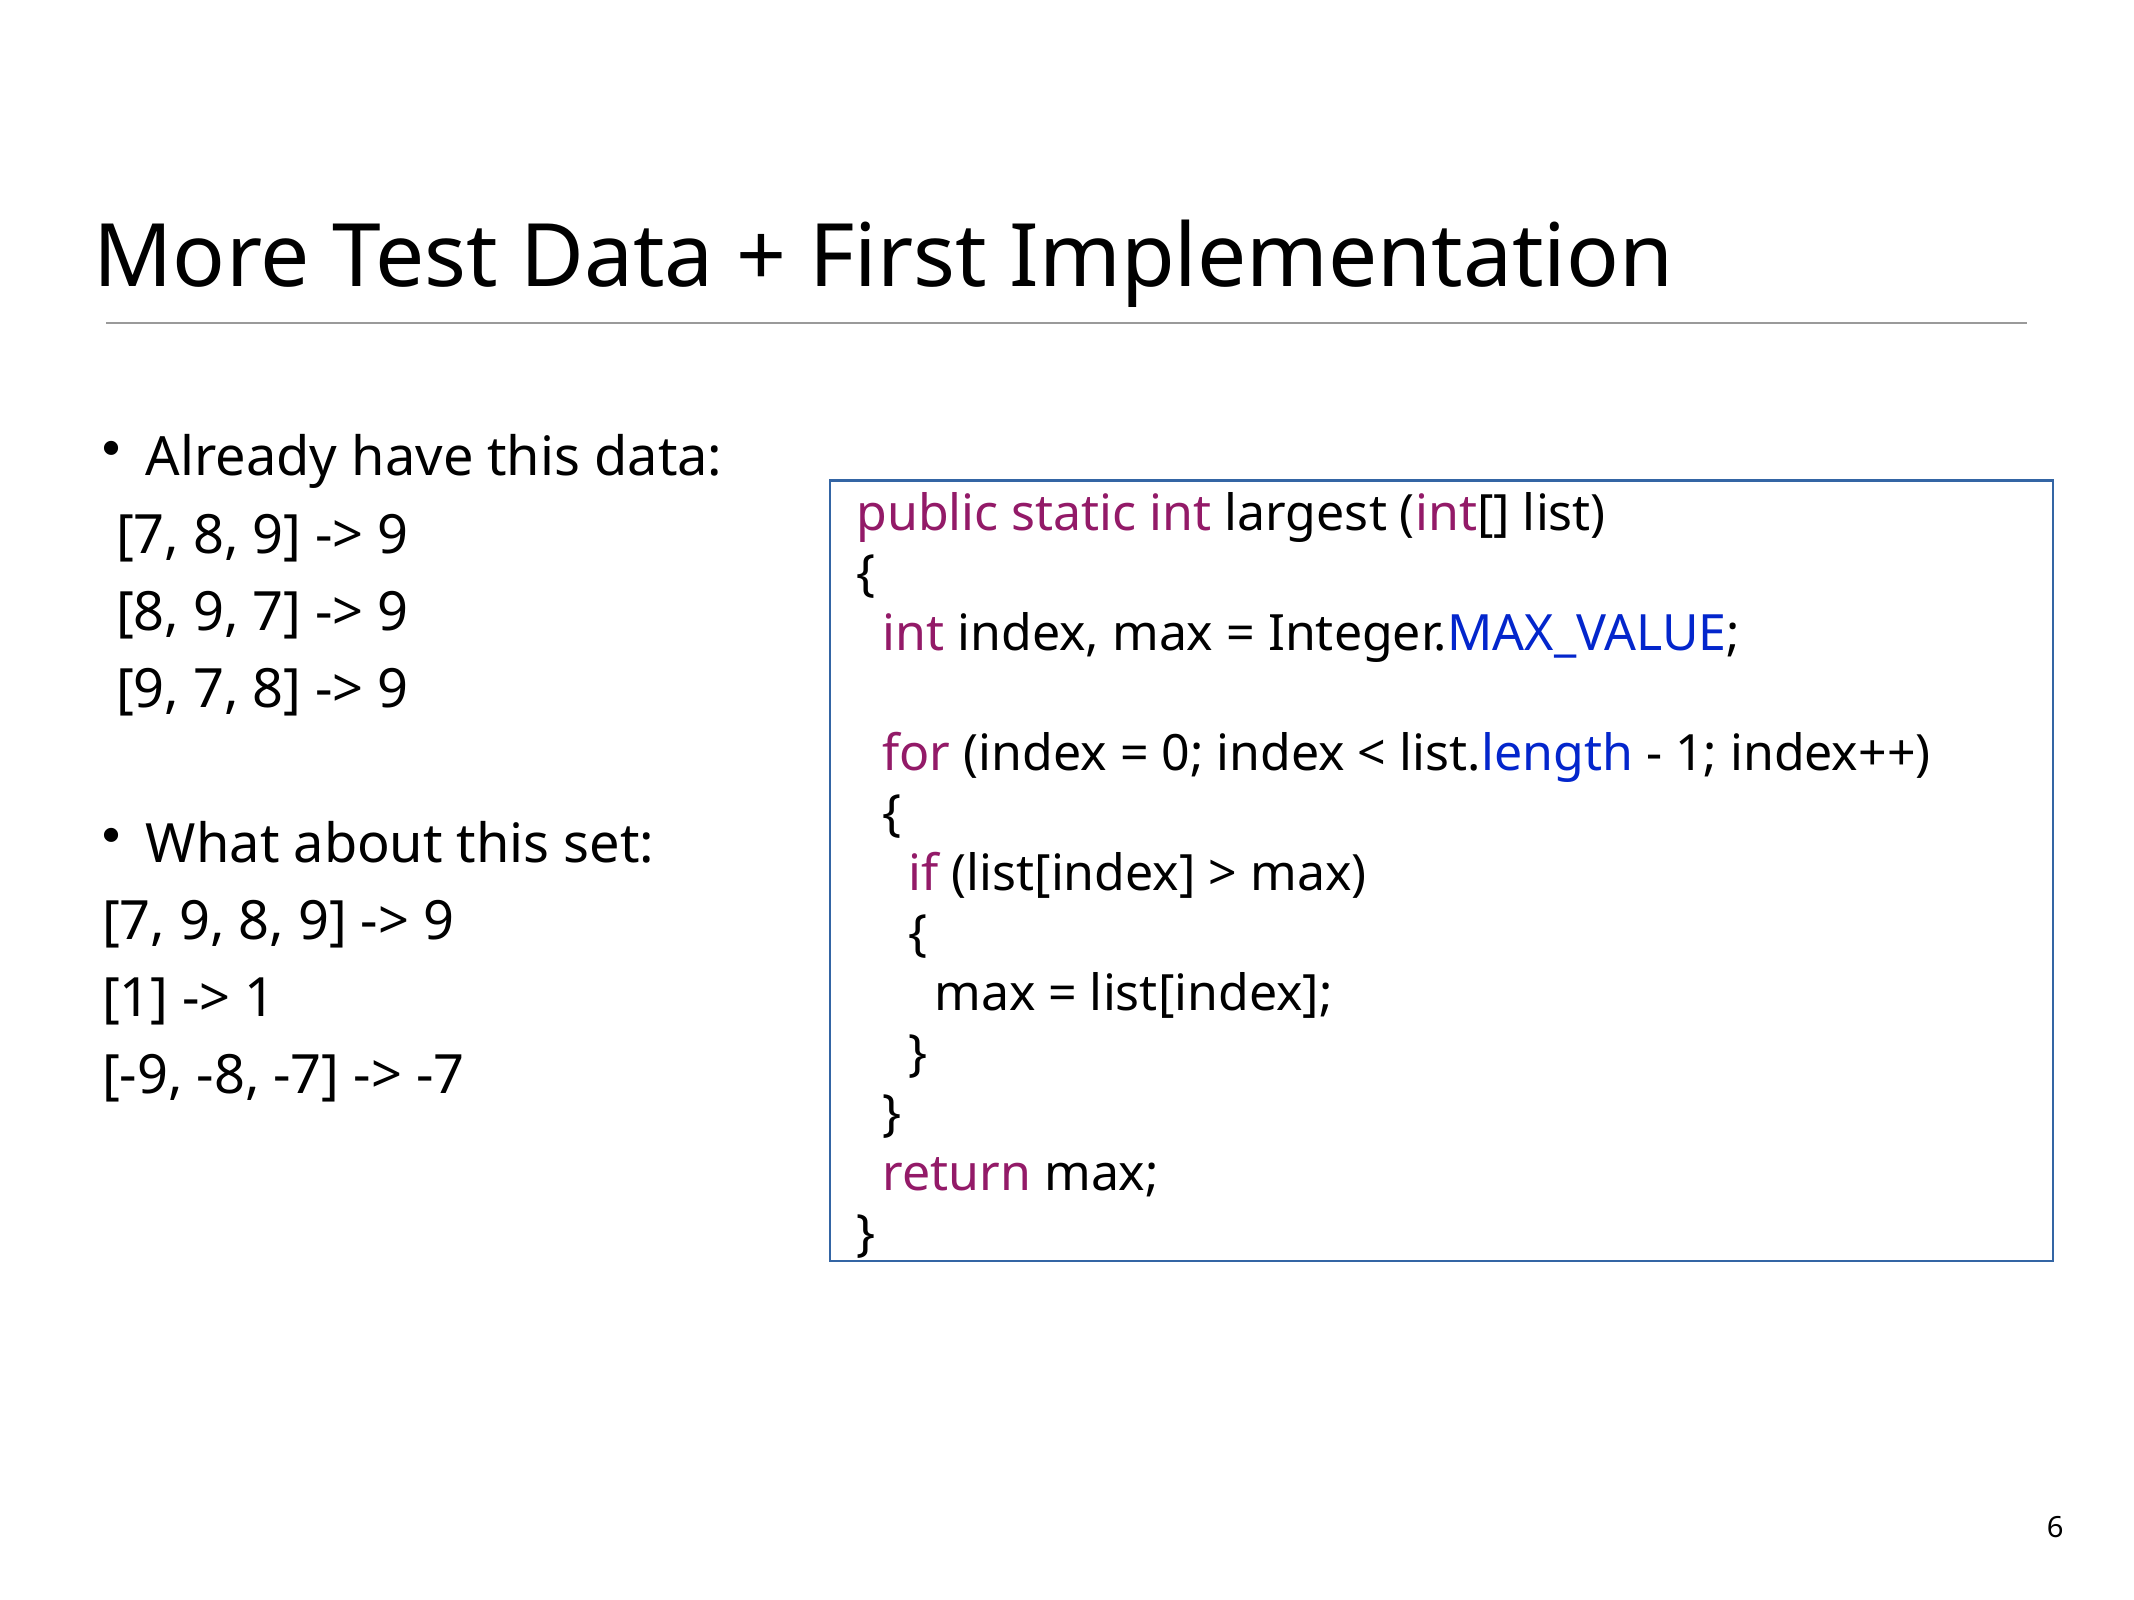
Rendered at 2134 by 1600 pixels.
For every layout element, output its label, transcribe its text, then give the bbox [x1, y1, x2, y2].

list Already have this data: [7, 8, 9] -> 9 [8, 9, 7] -> 9 [9, 7, 8] -> 9 What about this set: [7, 9, 8, 9] -> 9 [1] -> 1 [-9, -8, -7] -> -7 [101, 428, 807, 1507]
title More Test Data + First Implementation [93, 74, 2041, 305]
text_box public static int largest (int[] list) { int index, max = Integer.MAX_VALUE; for (index = 0; index < list.length - 1; index++) { if (list[index] > max) { max = list[index]; } } return max; } [830, 480, 2054, 1261]
slide_number 6 [2011, 1507, 2065, 1559]
